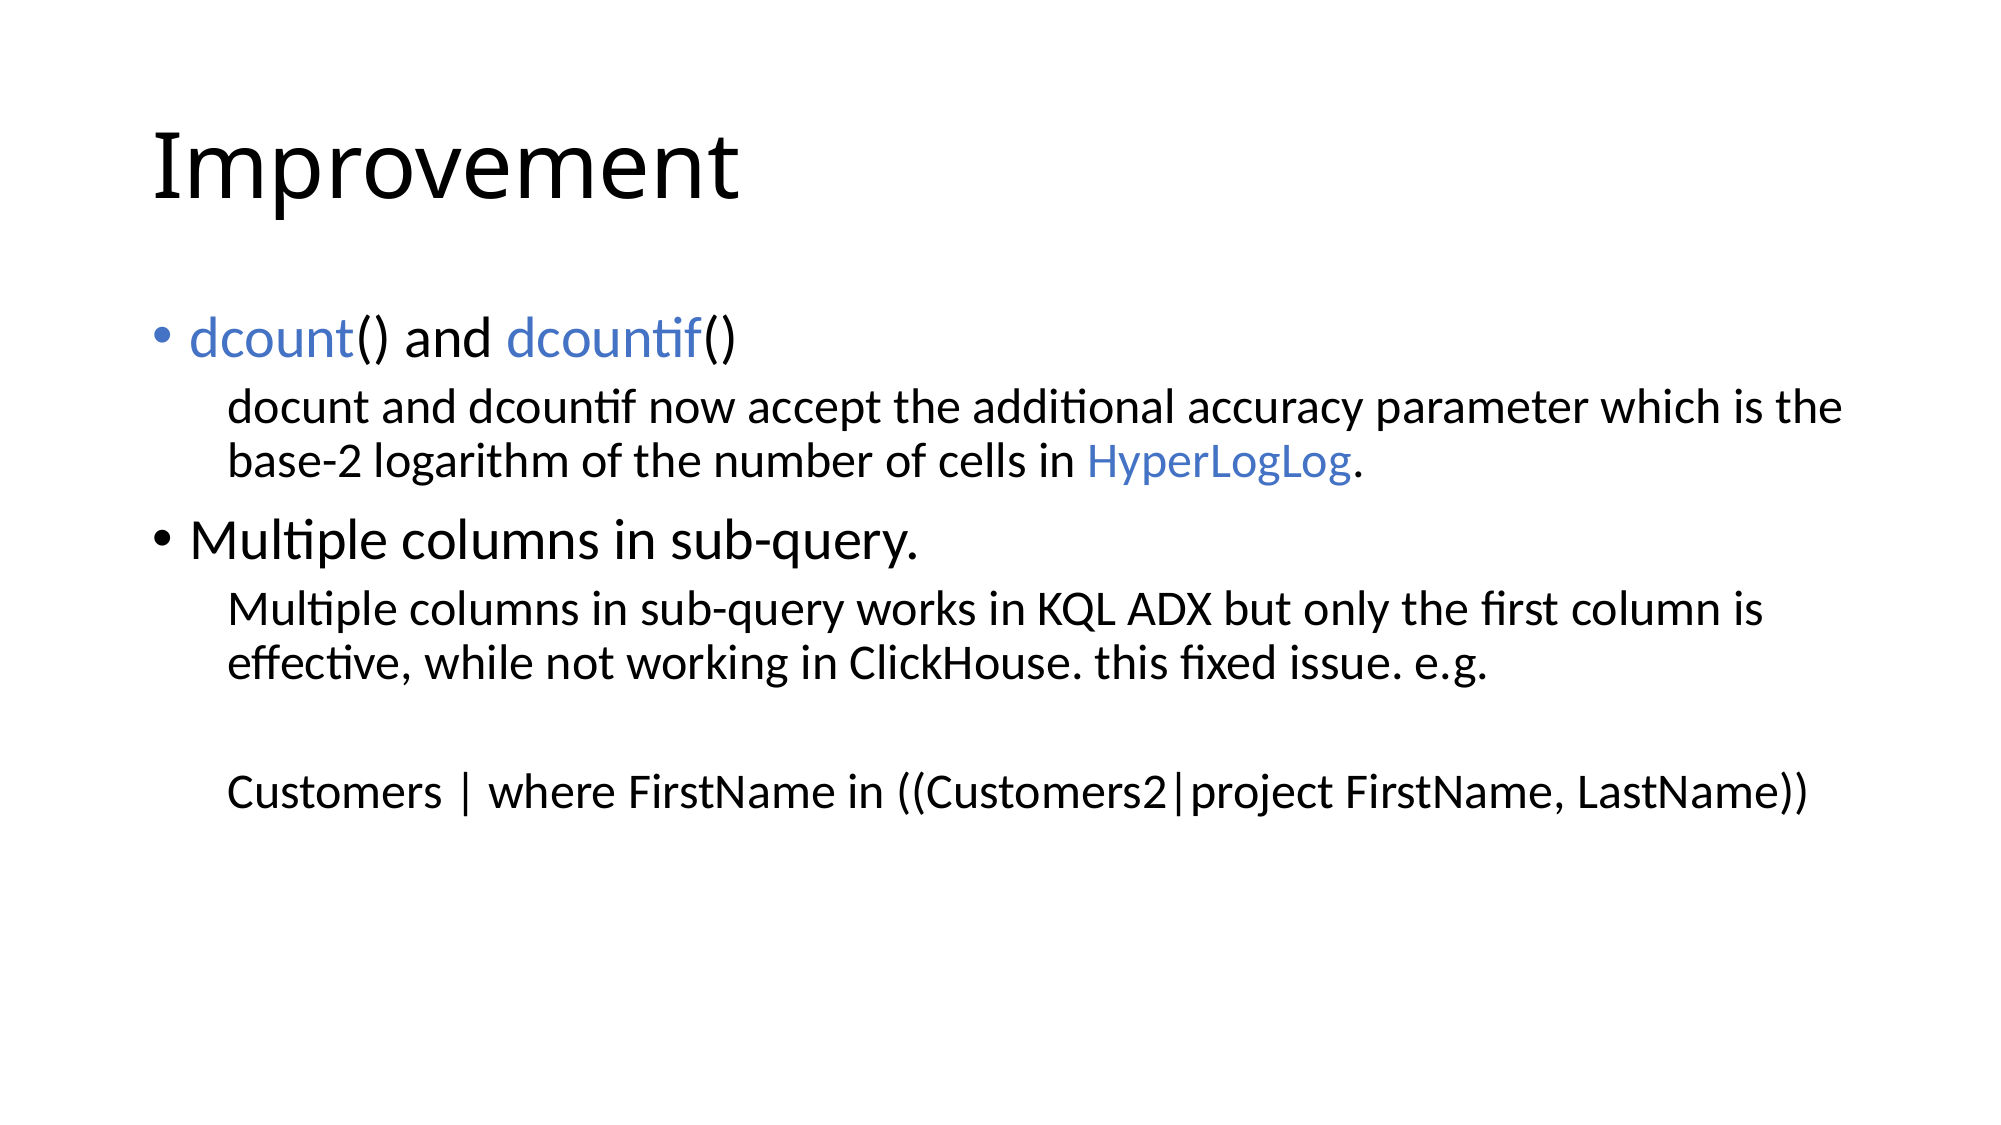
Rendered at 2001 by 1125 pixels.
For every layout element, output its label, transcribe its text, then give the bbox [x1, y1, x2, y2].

title Improvement [137, 59, 1863, 278]
list dcount() and dcountif() docunt and dcountif now accept the additional accuracy parameter which is the base-2 logarithm of the number of cells in HyperLogLog. Multiple columns in sub-query. Multiple columns in sub-query works in KQL ADX but only the first column is effective, while not working in ClickHouse. this fixed issue. e.g. Customers | where FirstName in ((Customers2|project FirstName, LastName)) [137, 299, 1863, 1014]
